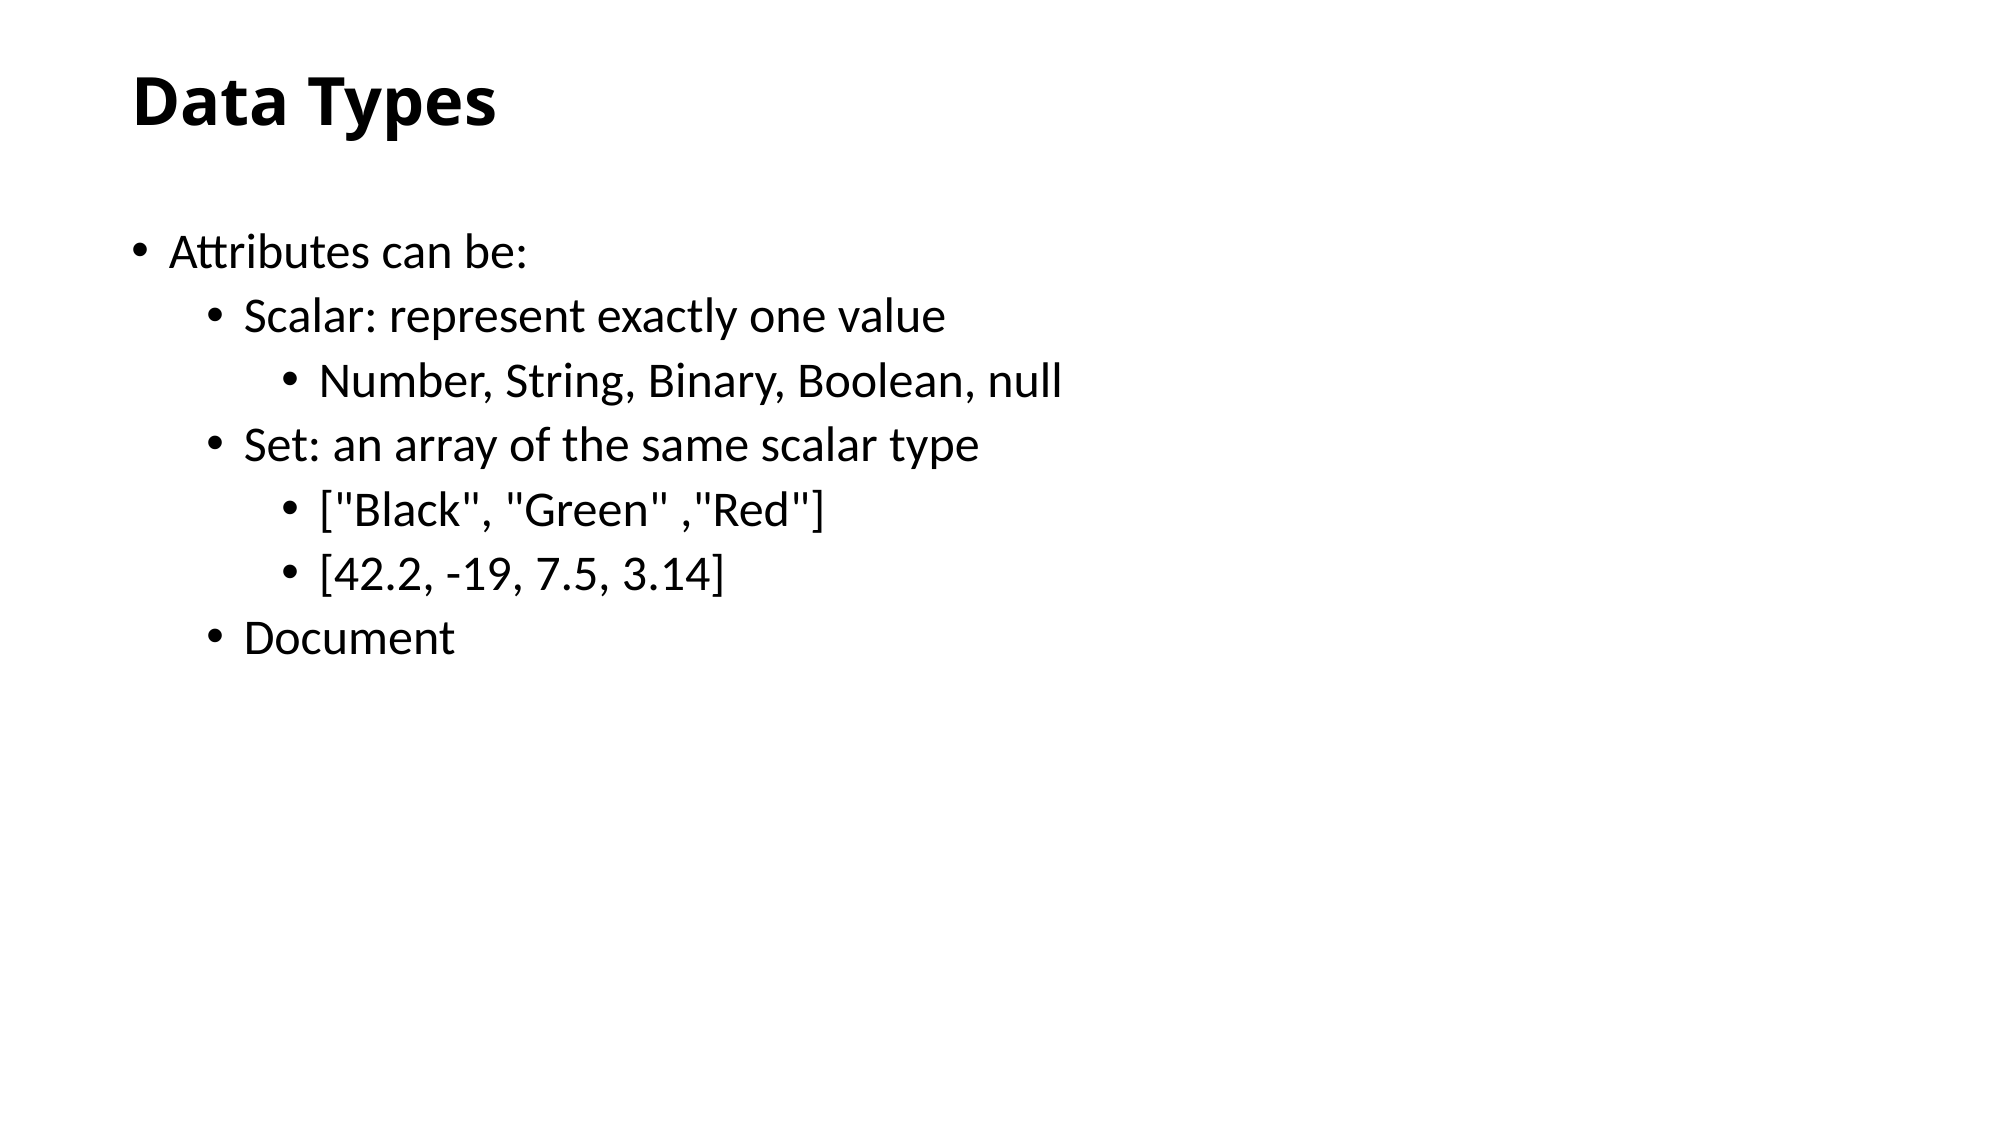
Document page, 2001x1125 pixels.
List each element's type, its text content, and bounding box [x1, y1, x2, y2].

title Data Types [116, 37, 1842, 172]
list Attributes can be: Scalar: represent exactly one value Number, String, Binary, Boolean, null Set: an array of the same scalar type ["Black", "Green" ,"Red"] [42.2, -19, 7.5, 3.14] Document [116, 217, 1863, 869]
